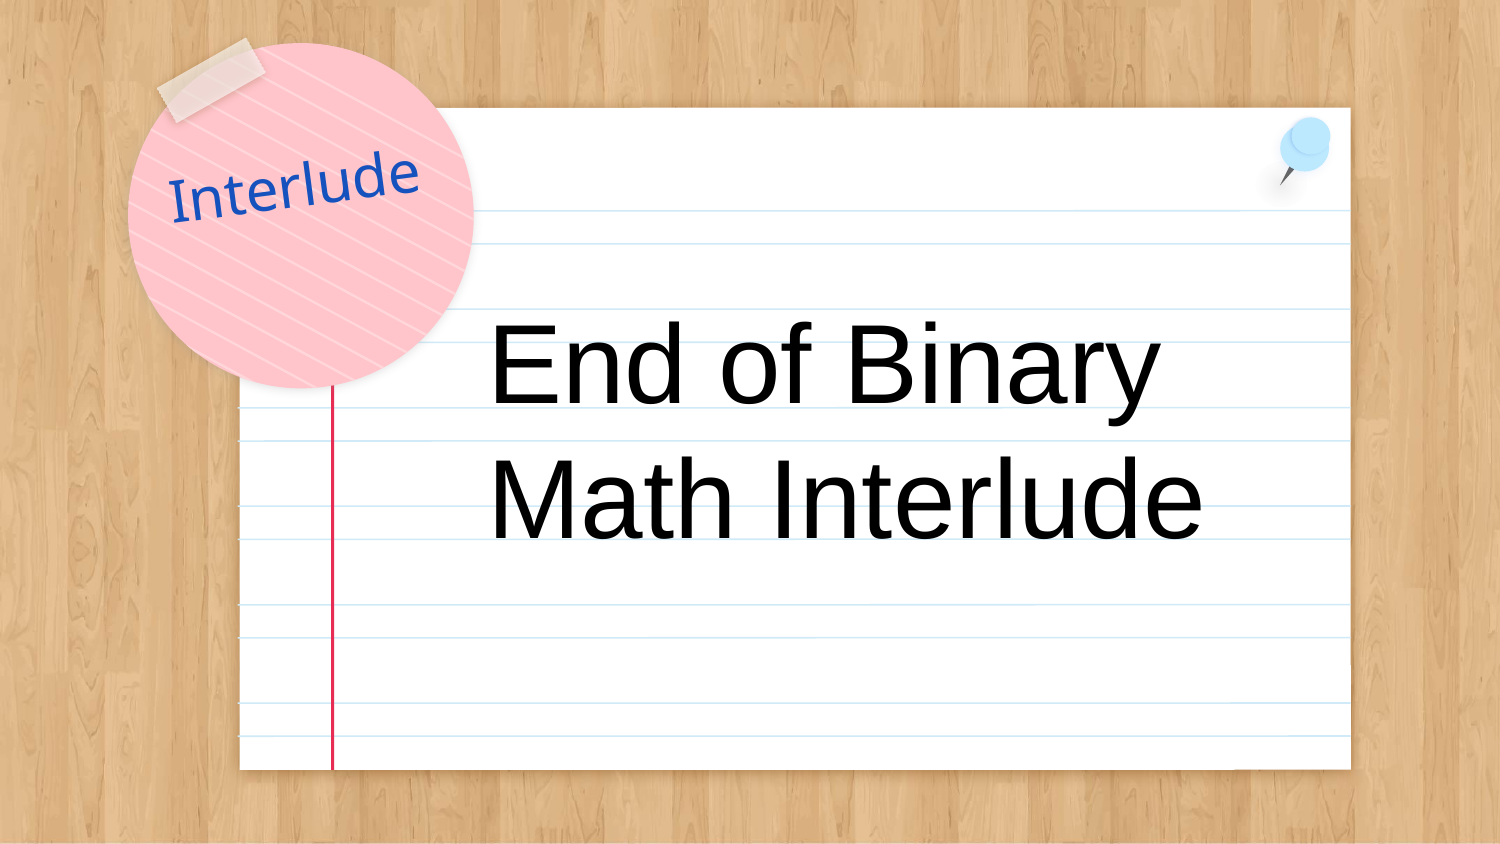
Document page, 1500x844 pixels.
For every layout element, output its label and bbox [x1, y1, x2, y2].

picture [0, 0, 1500, 844]
text_box [237, 105, 1351, 771]
text_box [1255, 117, 1331, 207]
text_box [60, 0, 542, 453]
